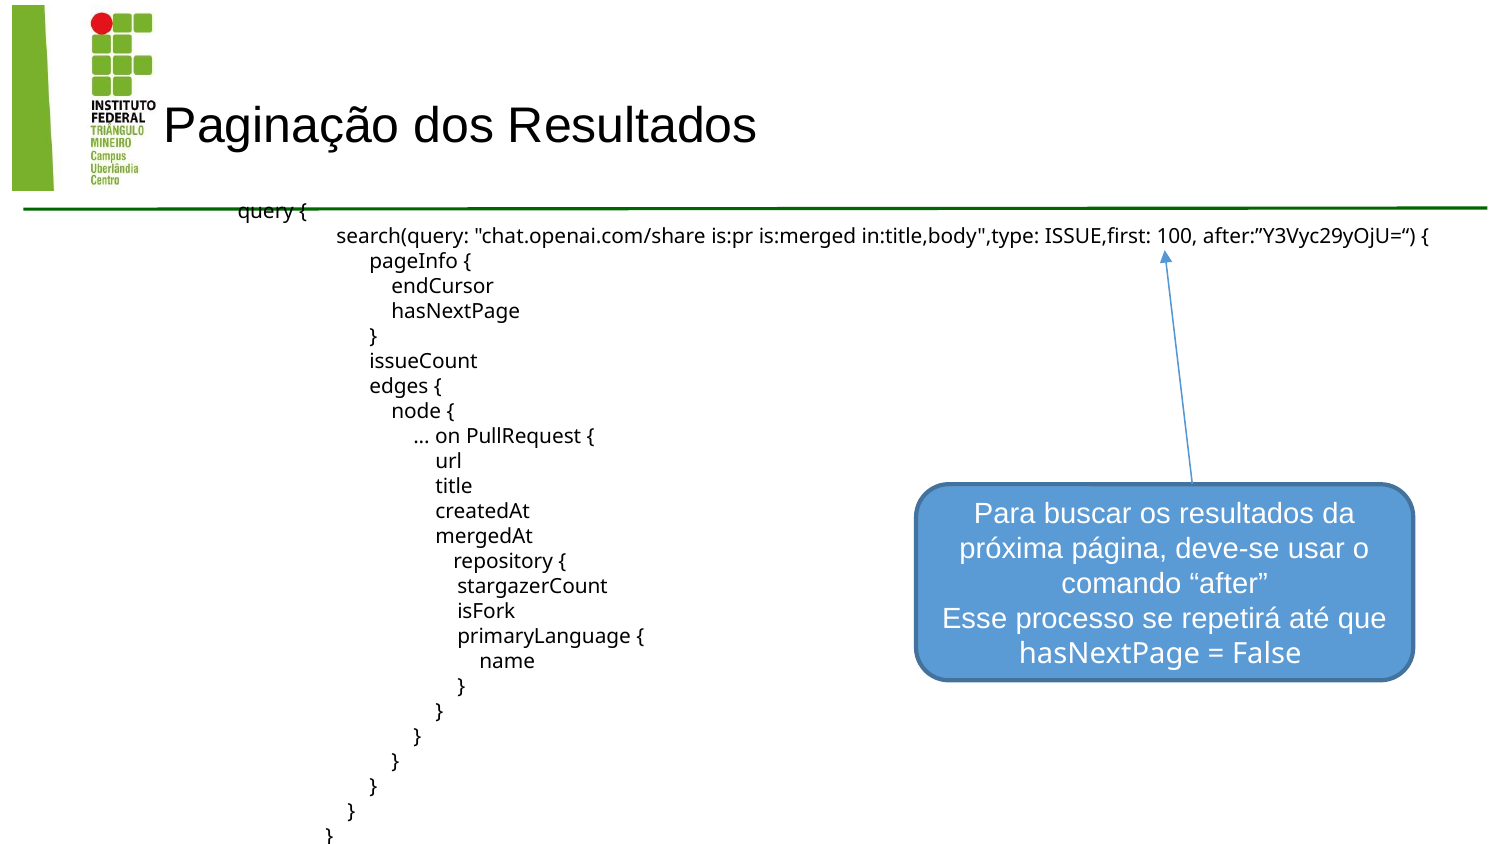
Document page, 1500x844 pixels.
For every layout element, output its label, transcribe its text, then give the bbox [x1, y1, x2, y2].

text_box Para buscar os resultados da próxima página, deve-se usar o comando “after” Esse processo se repetirá até que hasNextPage = False [913, 482, 1416, 683]
picture [12, 5, 197, 191]
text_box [1164, 249, 1193, 485]
title Paginação dos Resultados [152, 44, 1438, 208]
text_box query { search(query: "chat.openai.com/share is:pr is:merged in:title,body",type: ISSUE,first: 100, after:”Y3Vyc29yOjU=“) { pageInfo { endCursor hasNextPage } issueCount edges { node { ... on PullRequest { url title createdAt mergedAt repository { stargazerCount isFork primaryLanguage { name } } } } } } } [222, 190, 1500, 844]
